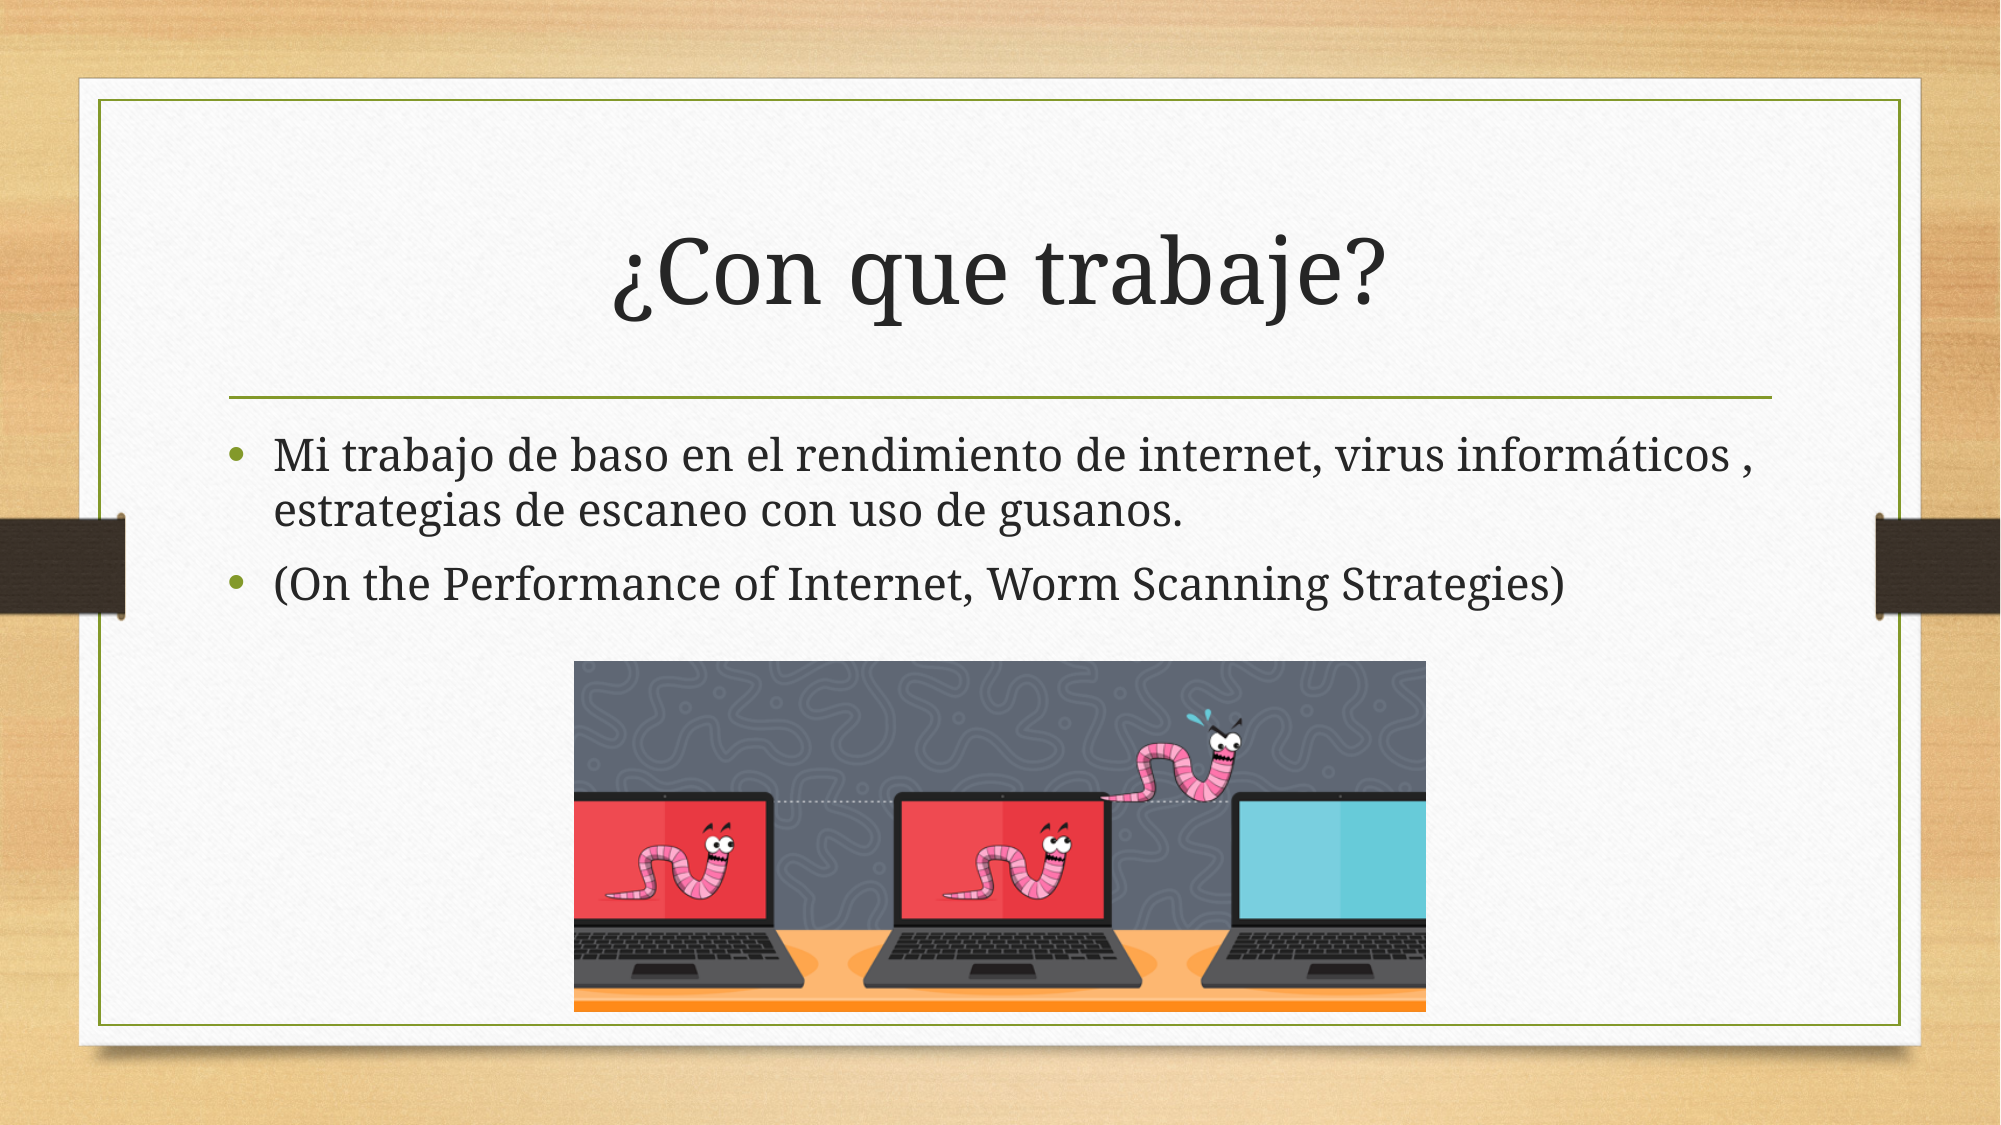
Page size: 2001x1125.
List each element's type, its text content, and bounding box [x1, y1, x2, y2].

picture [0, 0, 2001, 1125]
title ¿Con que trabaje? [212, 161, 1788, 375]
list Mi trabajo de baso en el rendimiento de internet, virus informáticos , estrategias de escaneo con uso de gusanos. (On the Performance of Internet, Worm Scanning Strategies) [212, 419, 1772, 618]
